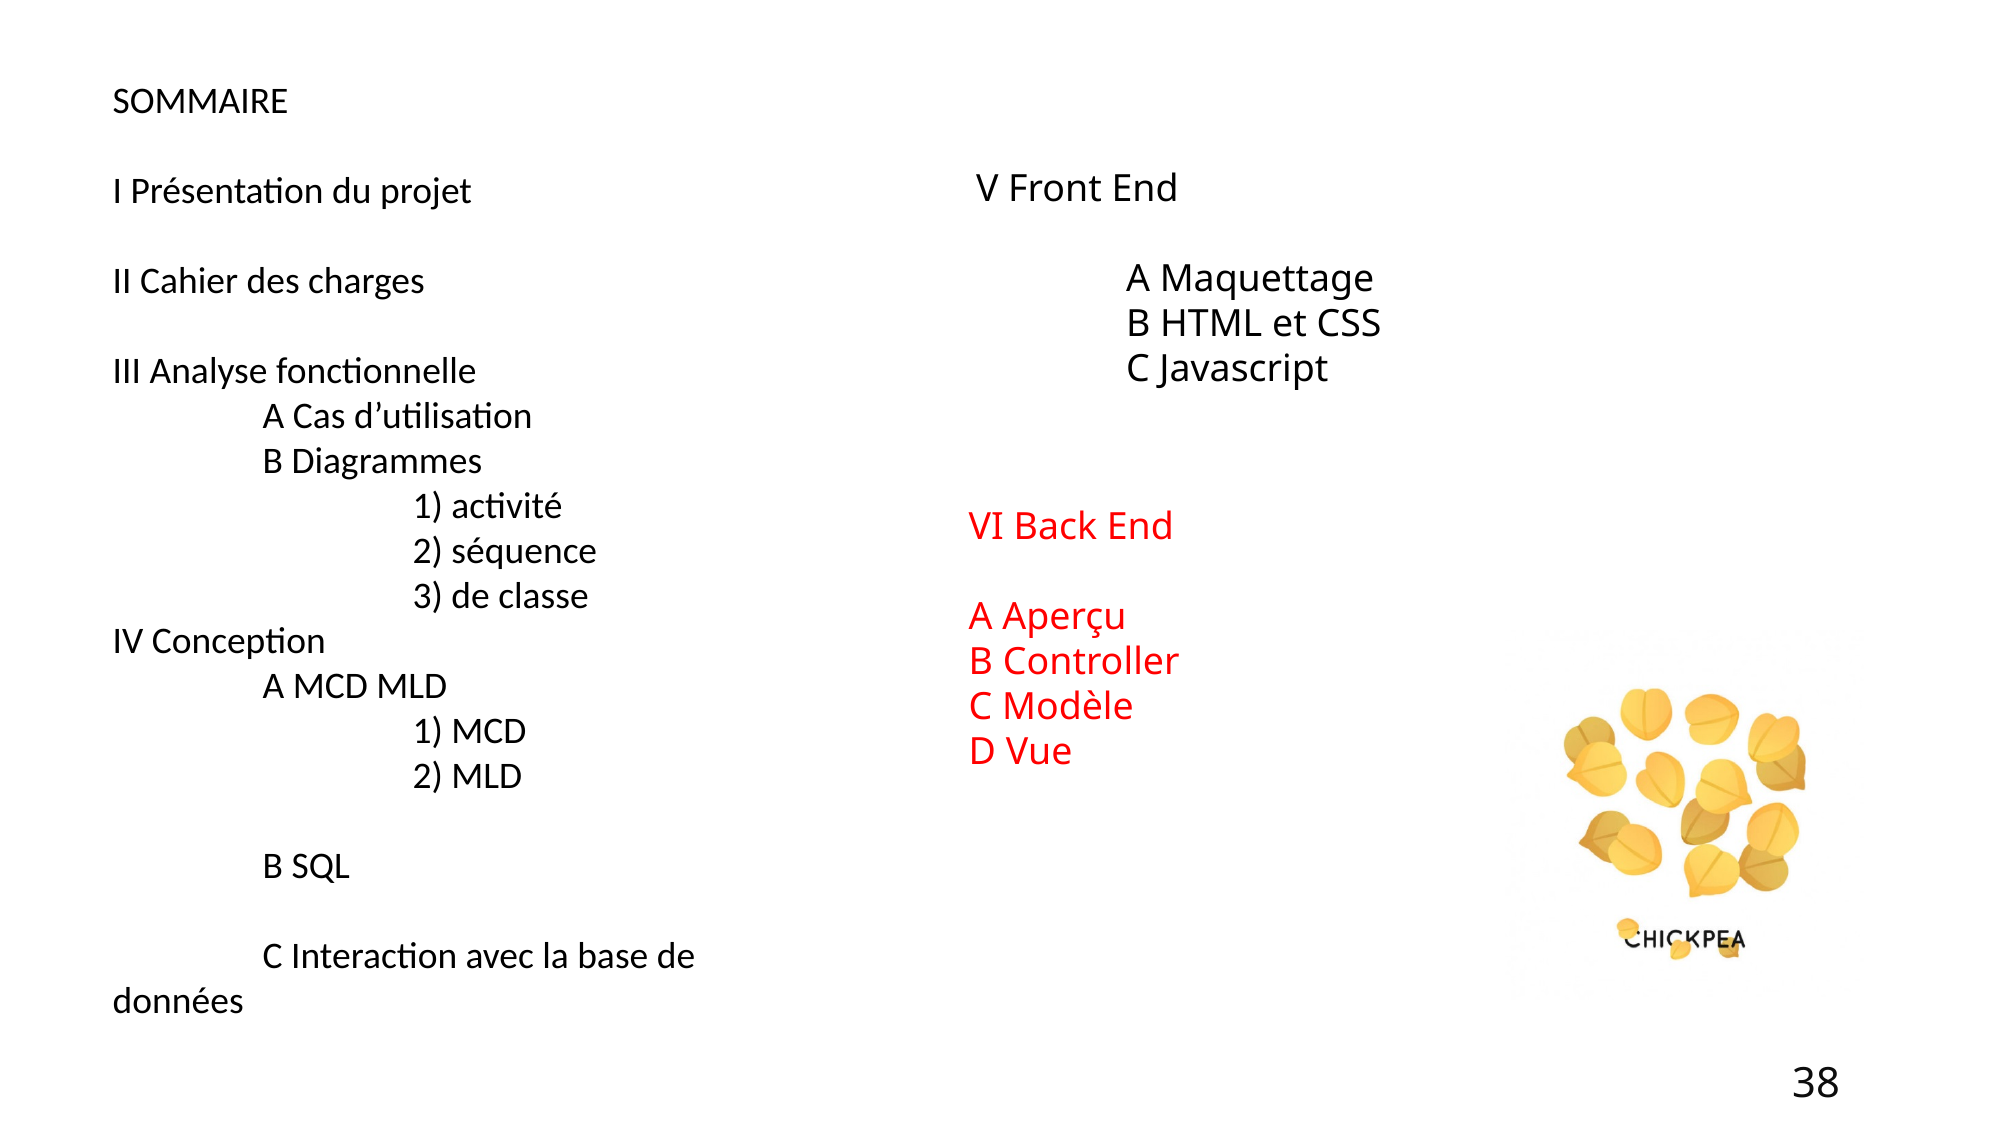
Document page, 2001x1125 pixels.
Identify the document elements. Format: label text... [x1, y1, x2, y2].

slide_number 38 [1777, 1061, 1938, 1107]
text_box SOMMAIRE I Présentation du projet II Cahier des charges III Analyse fonctionnelle A Cas d’utilisation B Diagrammes 1) activité 2) séquence 3) de classe IV Conception A MCD MLD 1) MCD 2) MLD B SQL C Interaction avec la base de données [97, 69, 759, 1074]
text_box V Front End A Maquettage B HTML et CSS C Javascript [961, 156, 1685, 397]
text_box VI Back End​ ​ A Aperçu B Controller C Modèle D Vue [953, 494, 1404, 825]
picture [1505, 630, 1864, 1000]
